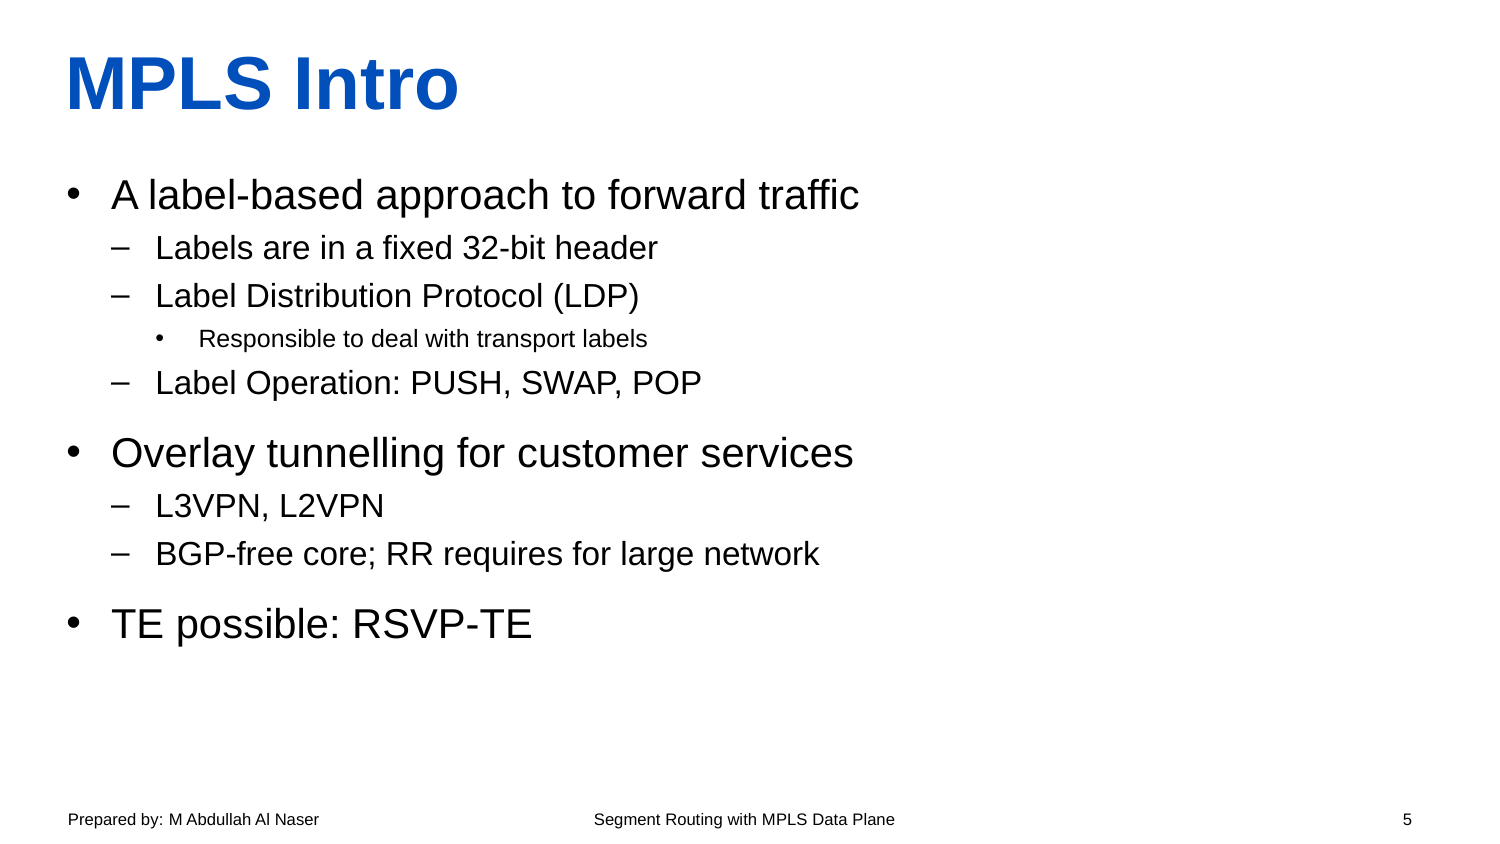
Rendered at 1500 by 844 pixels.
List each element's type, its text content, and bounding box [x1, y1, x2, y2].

title MPLS Intro [64, 9, 1436, 151]
list A label-based approach to forward traffic Labels are in a fixed 32-bit header Label Distribution Protocol (LDP) Responsible to deal with transport labels Label Operation: PUSH, SWAP, POP Overlay tunnelling for customer services L3VPN, L2VPN BGP-free core; RR requires for large network TE possible: RSVP-TE [66, 167, 1437, 788]
